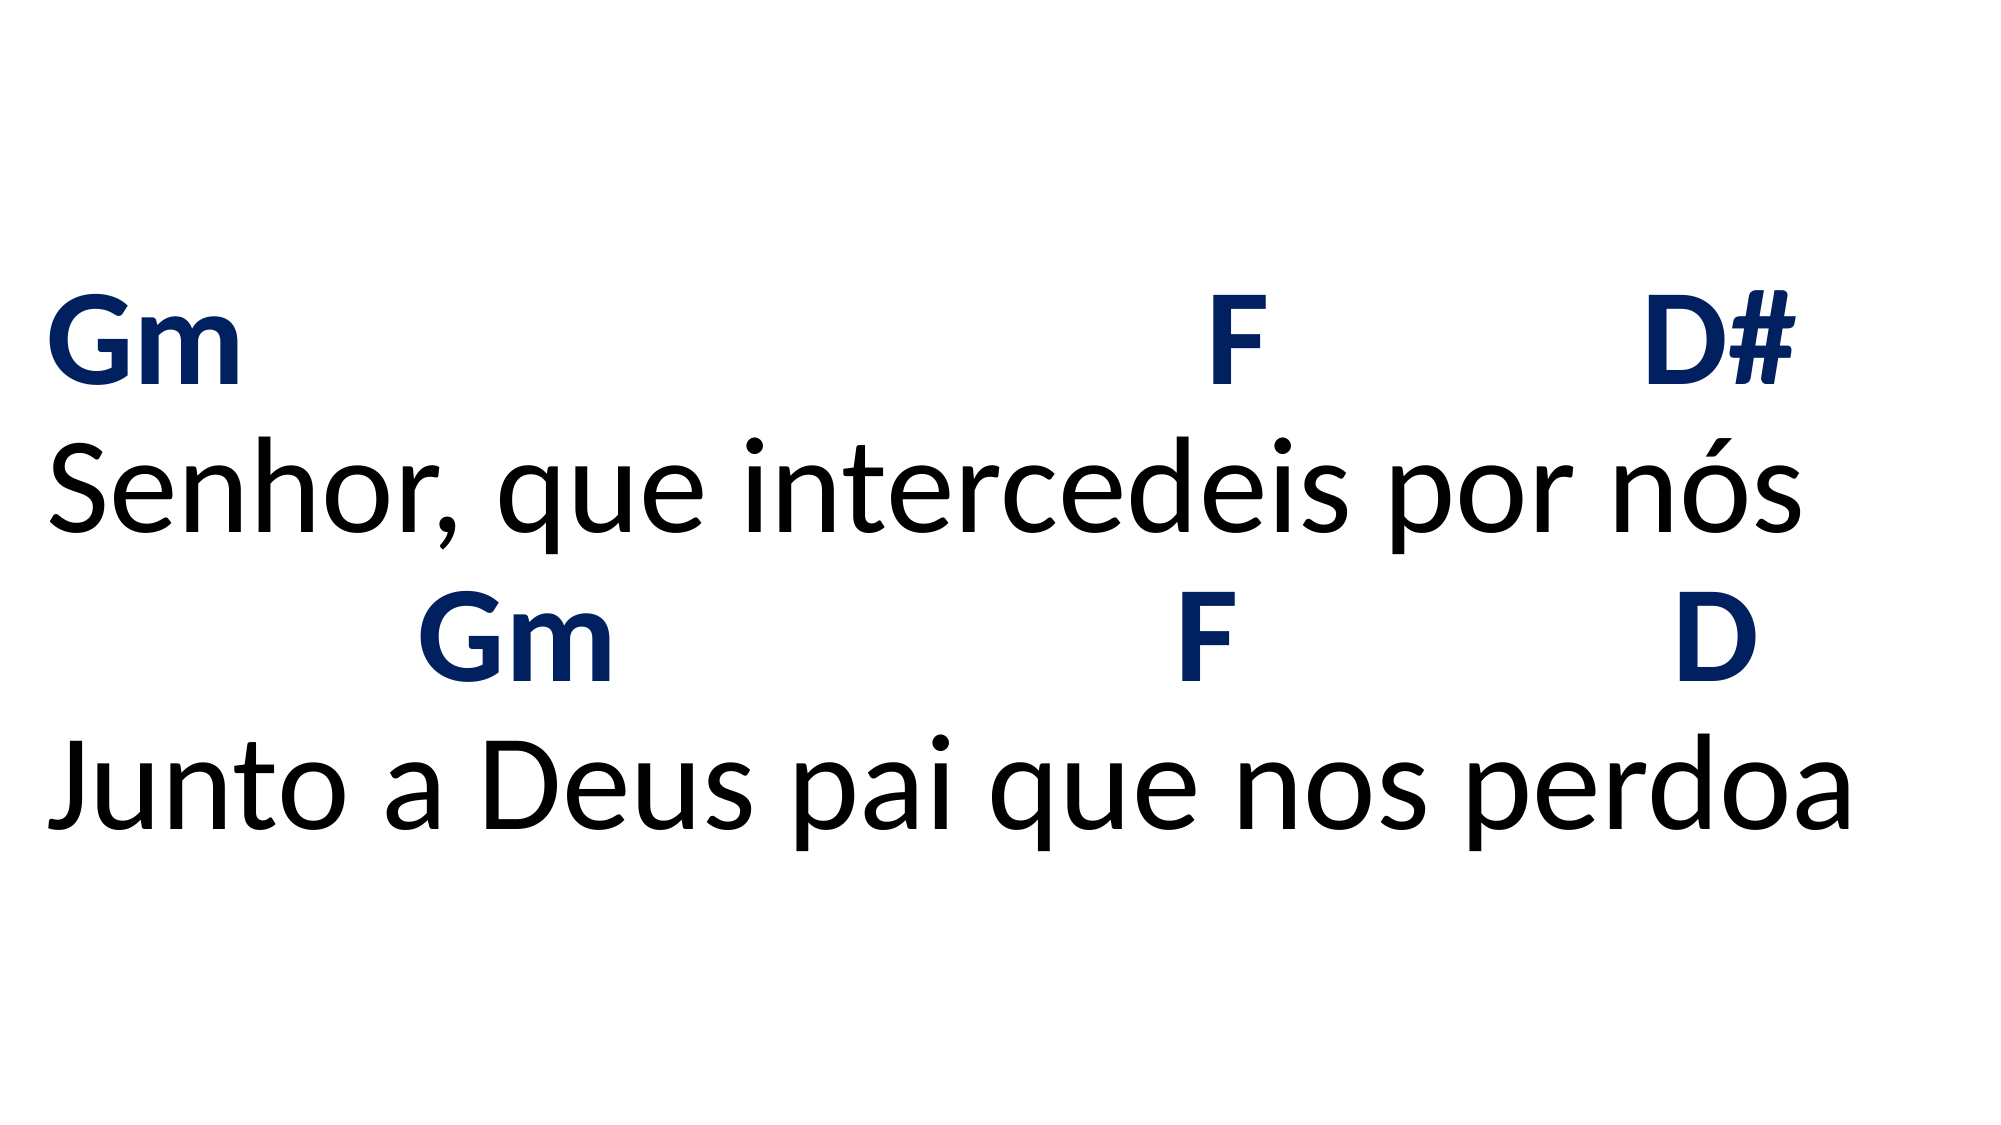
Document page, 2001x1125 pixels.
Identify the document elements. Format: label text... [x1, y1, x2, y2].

title Gm F D# Senhor, que intercedeis por nós Gm F D Junto a Deus pai que nos perdoa [0, 0, 2000, 1125]
